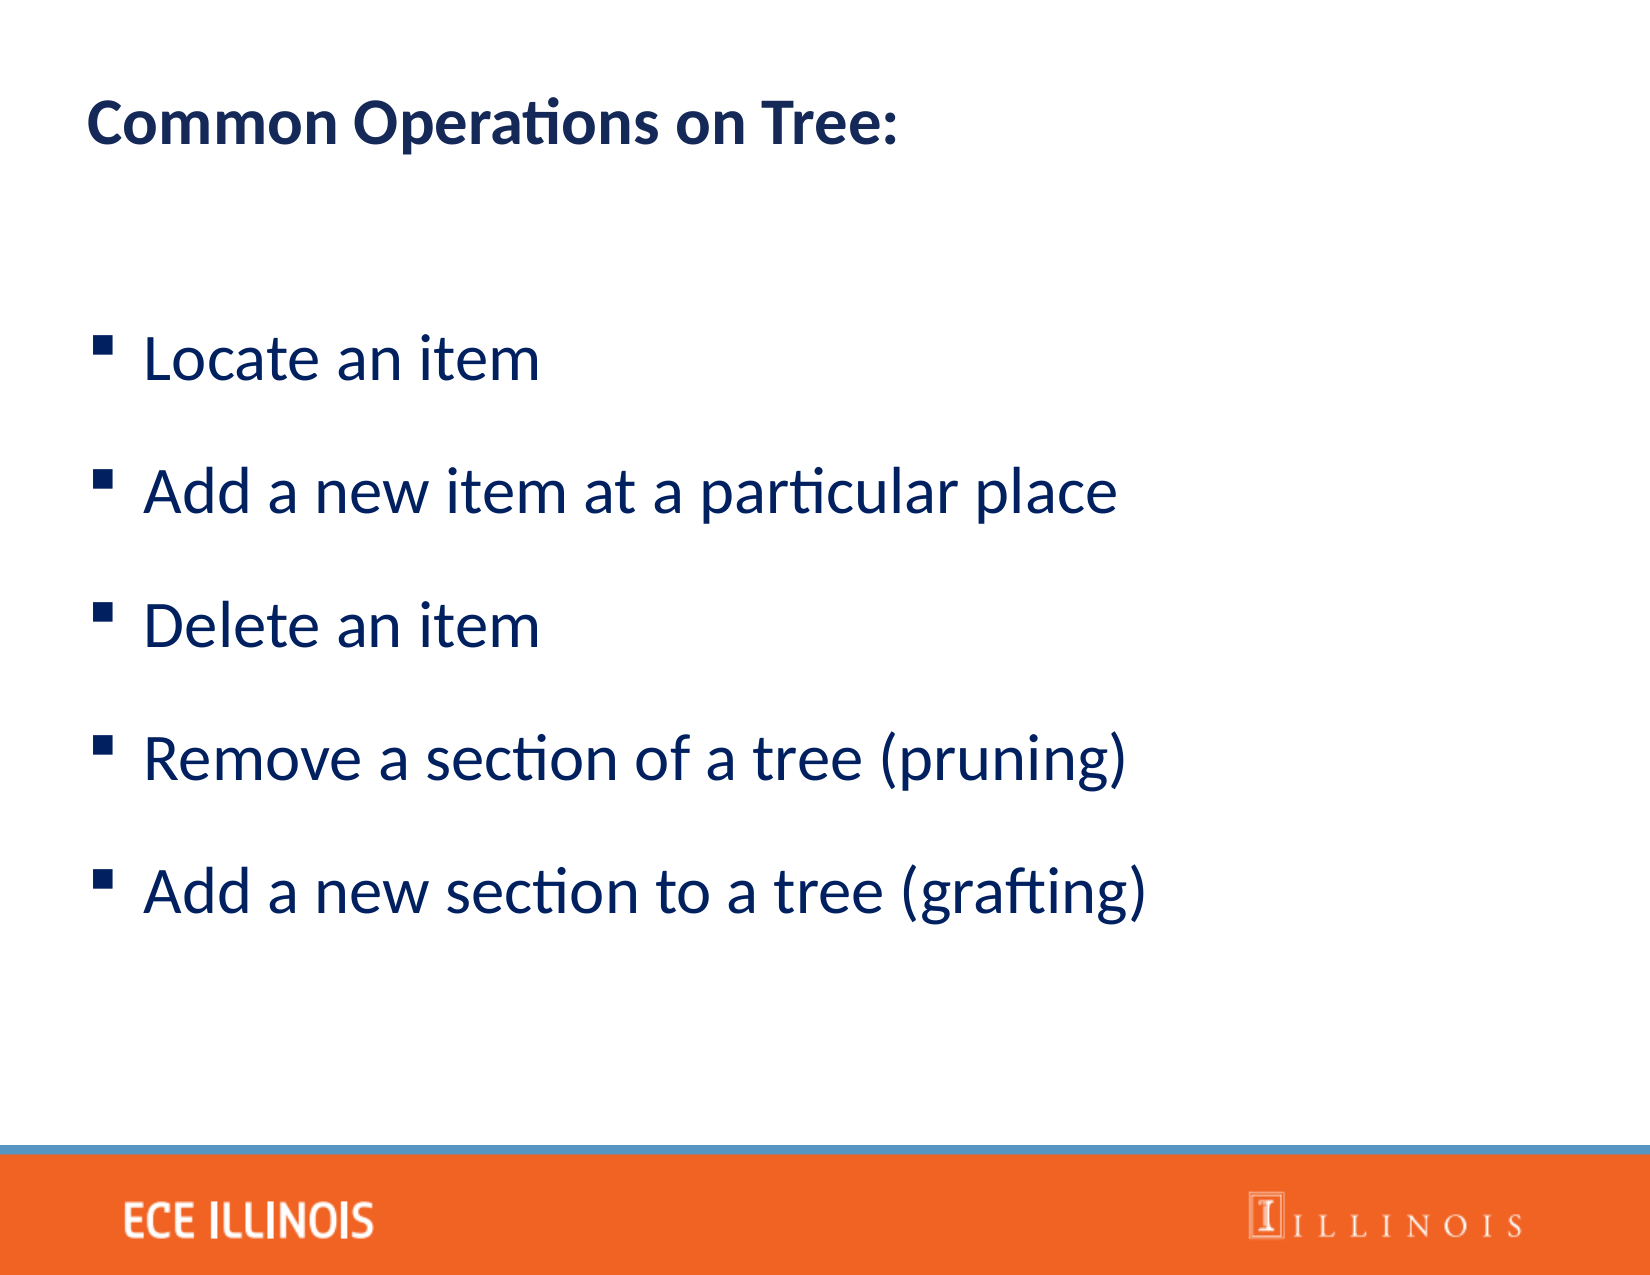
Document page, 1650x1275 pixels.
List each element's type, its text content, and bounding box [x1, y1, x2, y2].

list Locate an item Add a new item at a particular place Delete an item Remove a section of a tree (pruning) Add a new section to a tree (grafting) [72, 266, 1590, 1059]
list Common Operations on Tree: [72, 70, 1590, 193]
